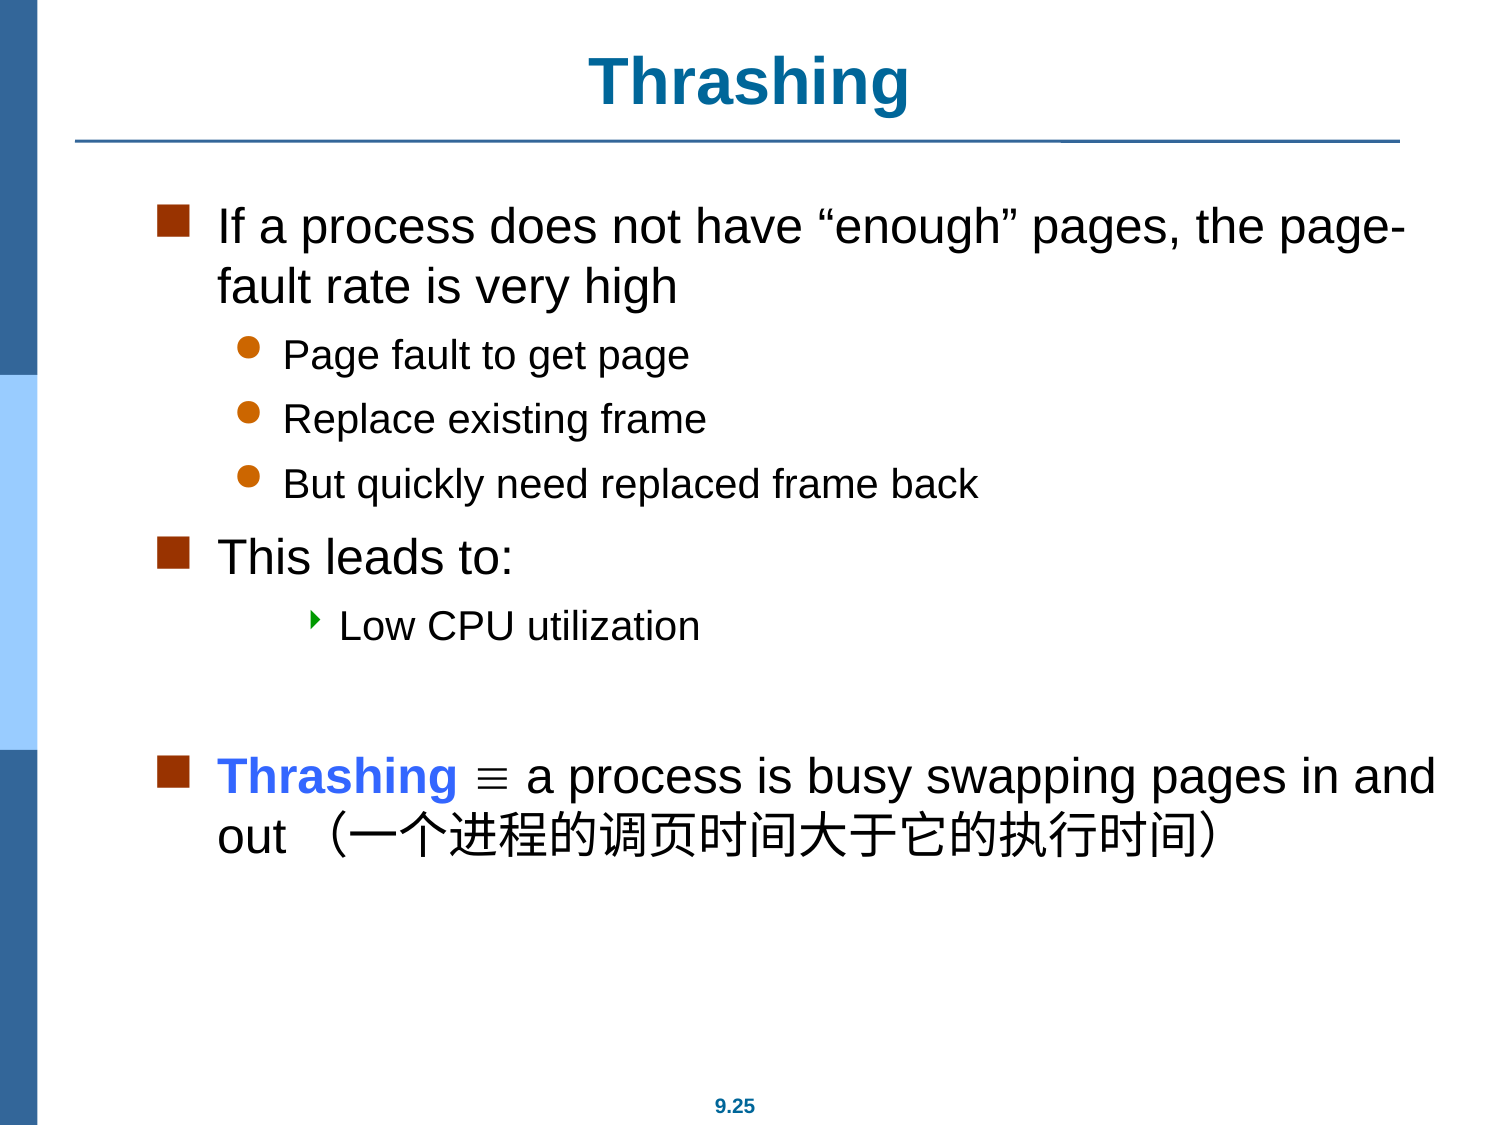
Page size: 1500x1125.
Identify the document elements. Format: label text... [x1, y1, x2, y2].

list If a process does not have “enough” pages, the page-fault rate is very high Page fault to get page Replace existing frame But quickly need replaced frame back This leads to: Low CPU utilization Thrashing  a process is busy swapping pages in and out（一个进程的调页时间大于它的执行时间） [145, 185, 1455, 922]
title Thrashing [75, 31, 1425, 126]
